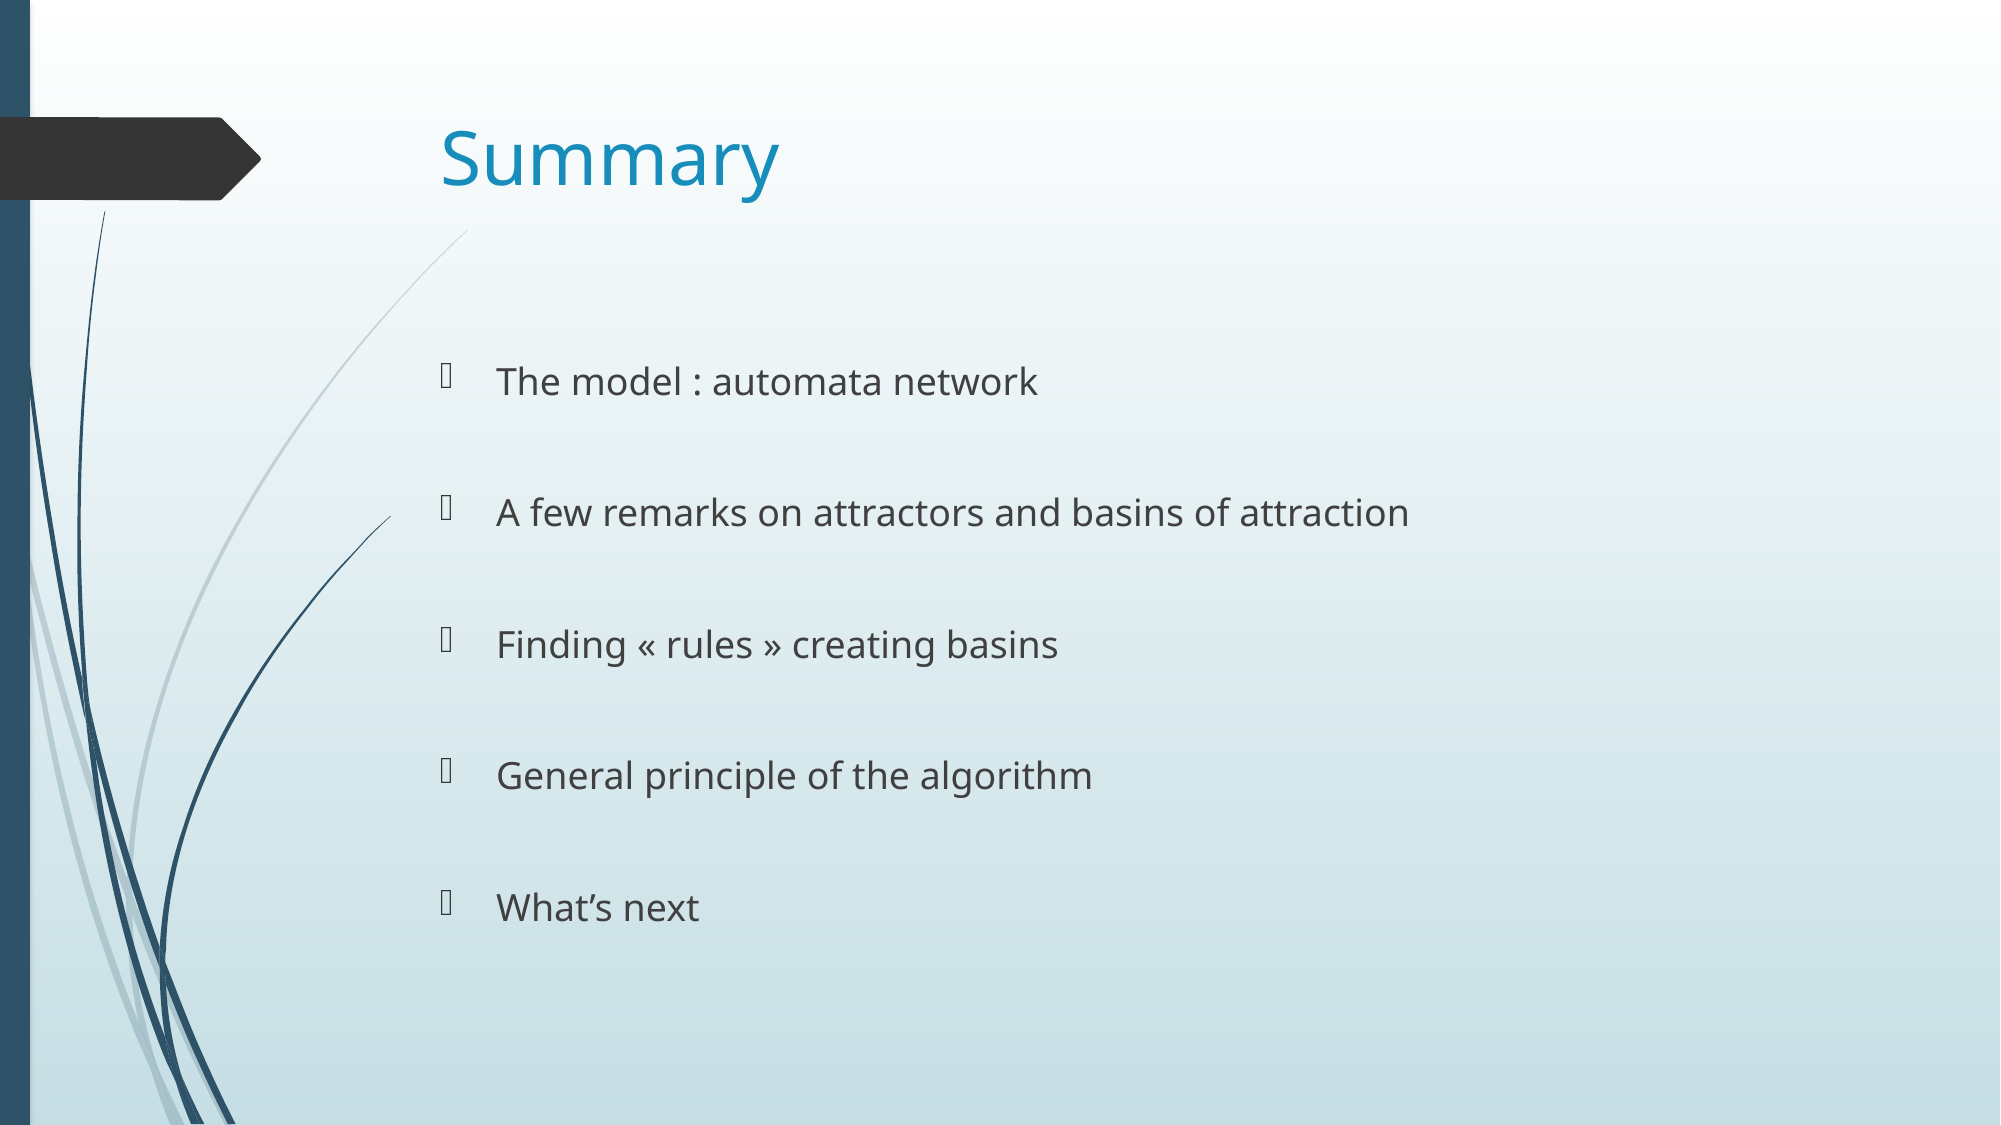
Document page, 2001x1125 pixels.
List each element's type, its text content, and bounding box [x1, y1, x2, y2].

list The model : automata network A few remarks on attractors and basins of attraction Finding « rules » creating basins General principle of the algorithm What’s next [424, 350, 1888, 970]
title Summary [425, 102, 1888, 313]
